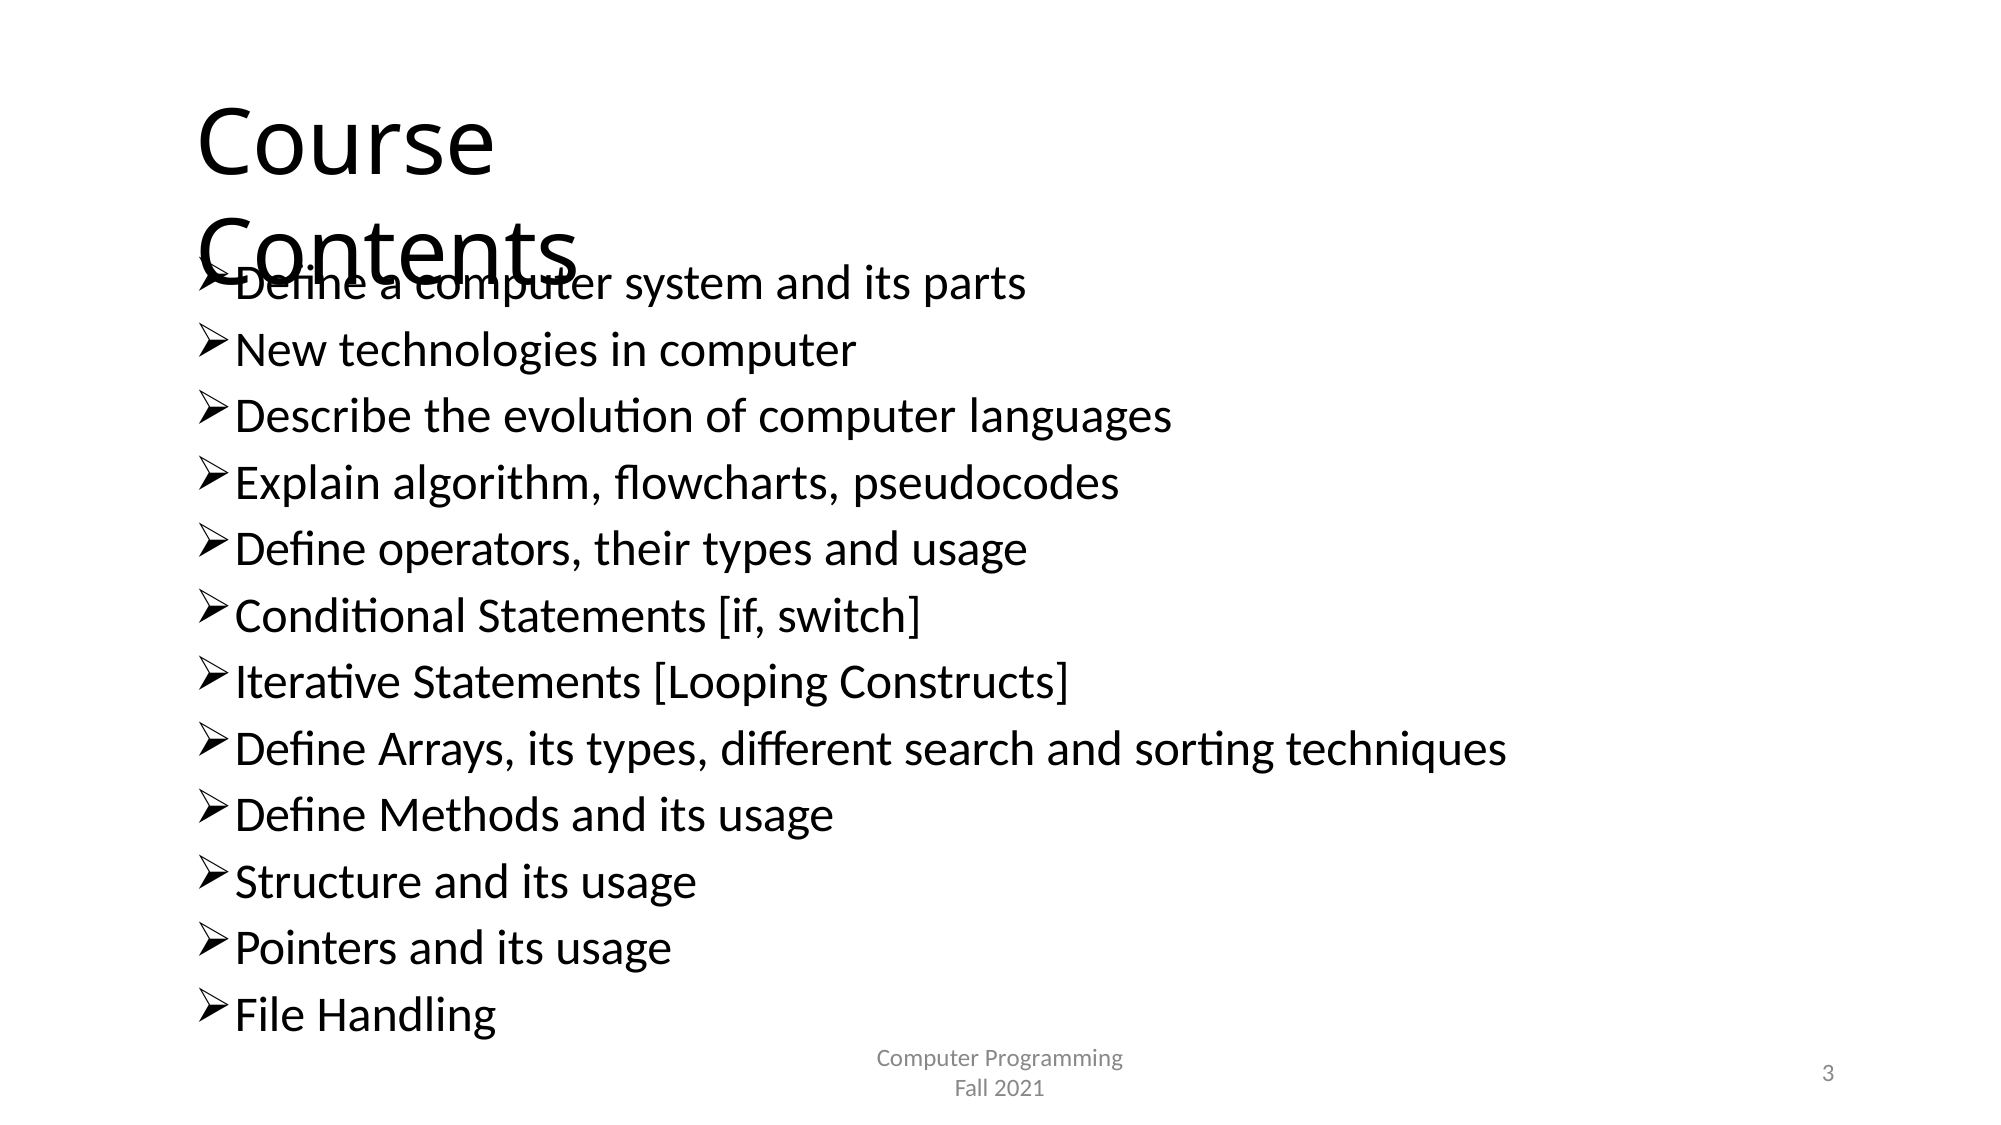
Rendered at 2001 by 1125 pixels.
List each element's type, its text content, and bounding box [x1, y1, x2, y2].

text_box Define a computer system and its parts New technologies in computer Describe the evolution of computer languages Explain algorithm, flowcharts, pseudocodes Define operators, their types and usage Conditional Statements [if, switch] Iterative Statements [Looping Constructs] Define Arrays, its types, different search and sorting techniques Define Methods and its usage Structure and its usage Pointers and its usage File Handling [192, 241, 1520, 1042]
footer Computer Programming Fall 2021 [875, 1045, 1125, 1125]
slide_number 3 [1815, 1060, 1854, 1125]
title Course Contents [192, 80, 804, 241]
